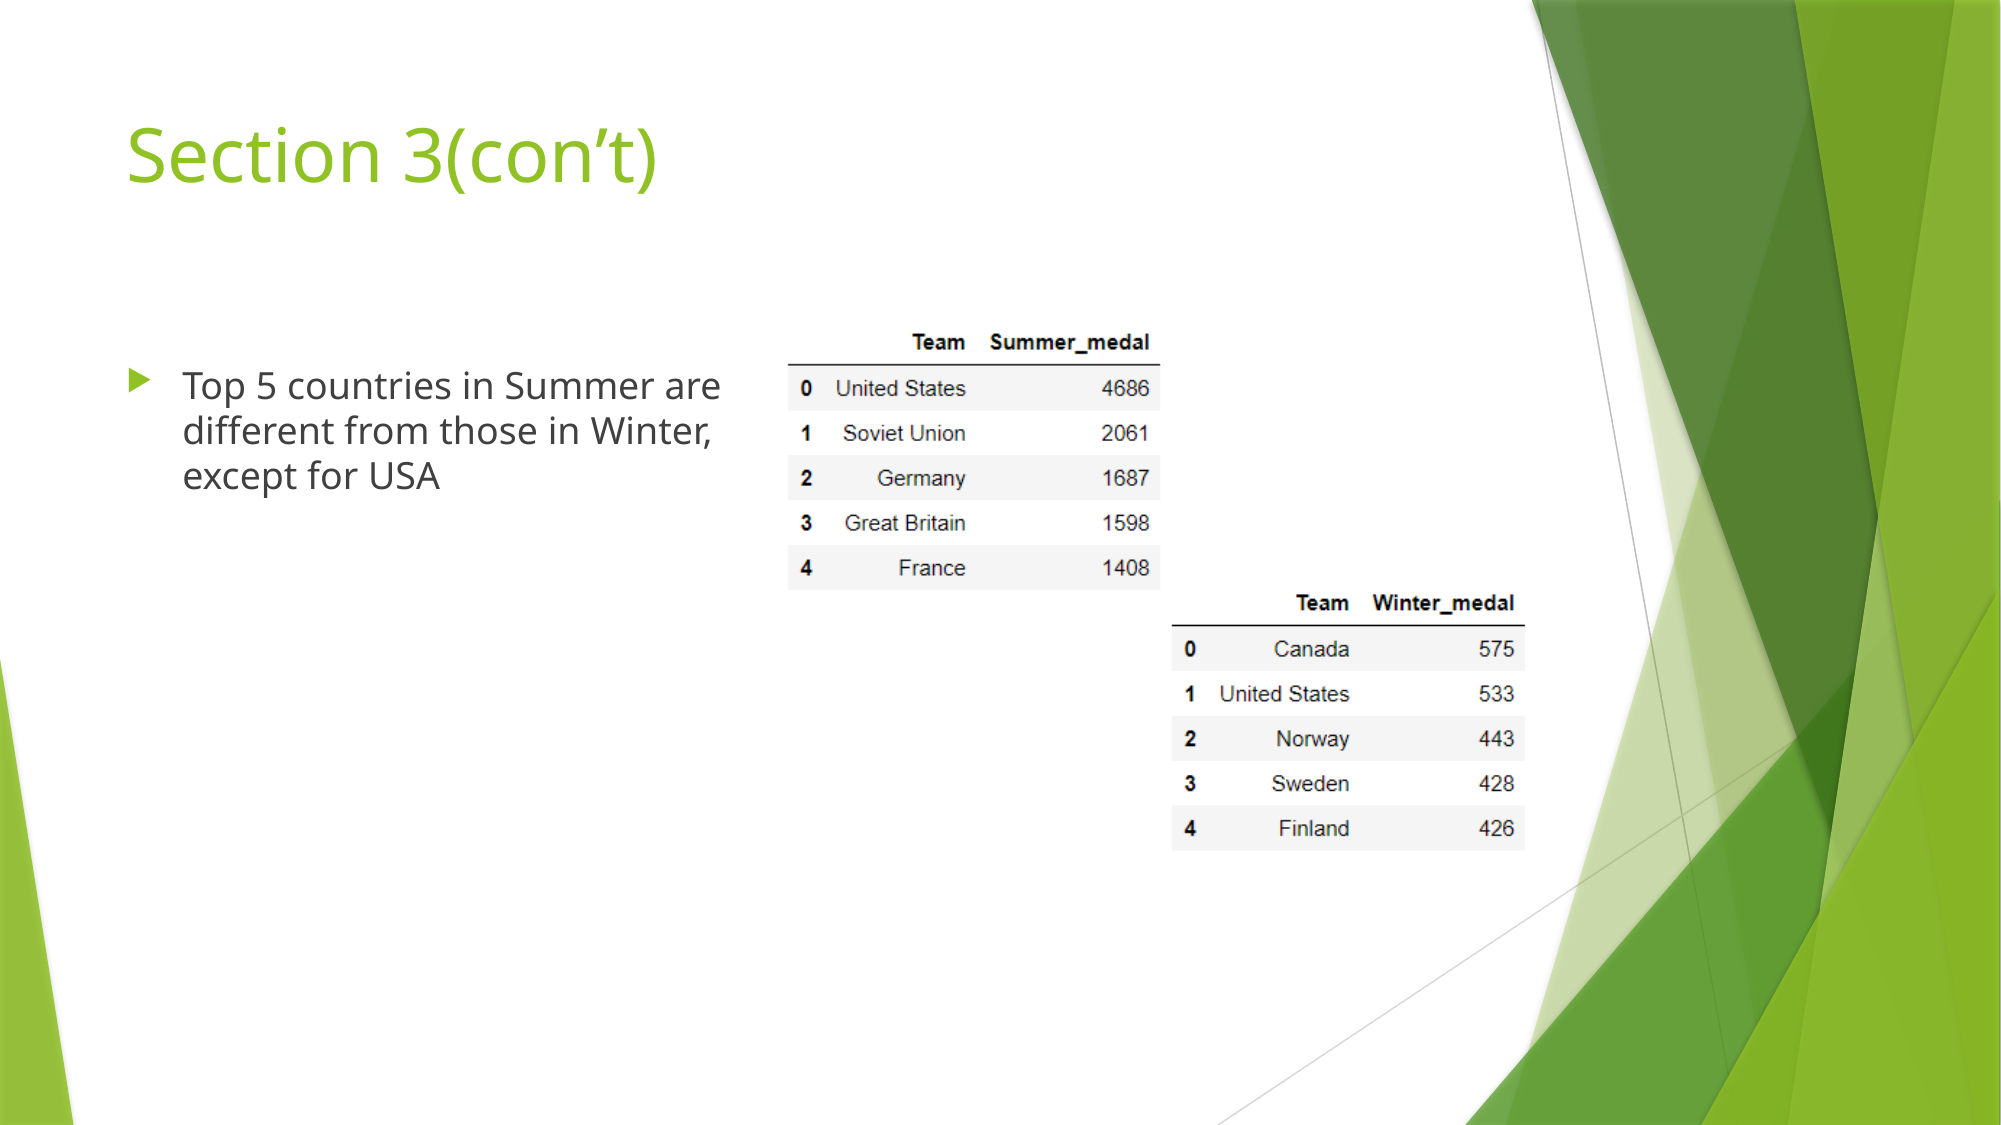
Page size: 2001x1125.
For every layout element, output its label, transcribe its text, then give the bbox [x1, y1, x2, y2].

list Top 5 countries in Summer are different from those in Winter, except for USA [111, 354, 798, 992]
title Section 3(con’t) [111, 99, 1522, 317]
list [780, 302, 1198, 610]
picture [1161, 569, 1557, 869]
